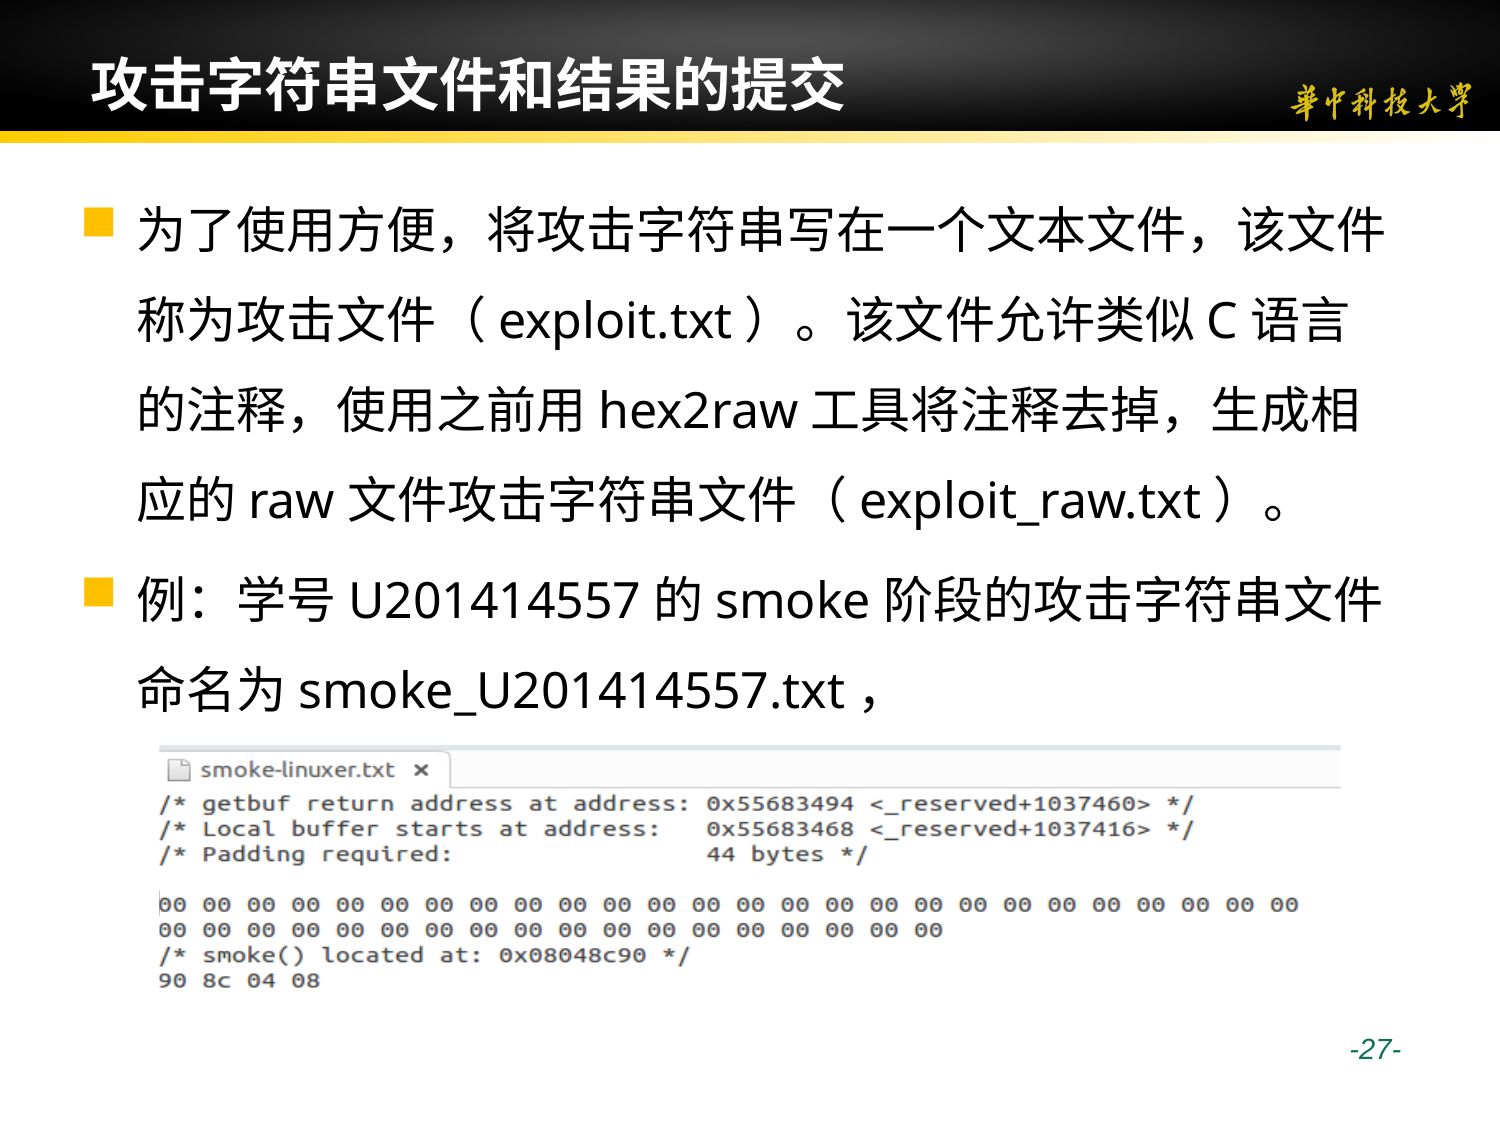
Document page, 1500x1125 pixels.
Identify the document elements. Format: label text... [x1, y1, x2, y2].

title 攻击字符串文件和结果的提交 [74, 34, 1426, 131]
picture [159, 745, 1341, 1006]
picture [0, 0, 1500, 131]
slide_number -- [1257, 1023, 1425, 1102]
list 为了使用方便，将攻击字符串写在一个文本文件，该文件称为攻击文件（exploit.txt）。该文件允许类似C语言的注释，使用之前用hex2raw工具将注释去掉，生成相应的raw文件攻击字符串文件（exploit_raw.txt）。 例：学号U201414557的smoke阶段的攻击字符串文件命名为smoke_U201414557.txt， [64, 160, 1414, 988]
